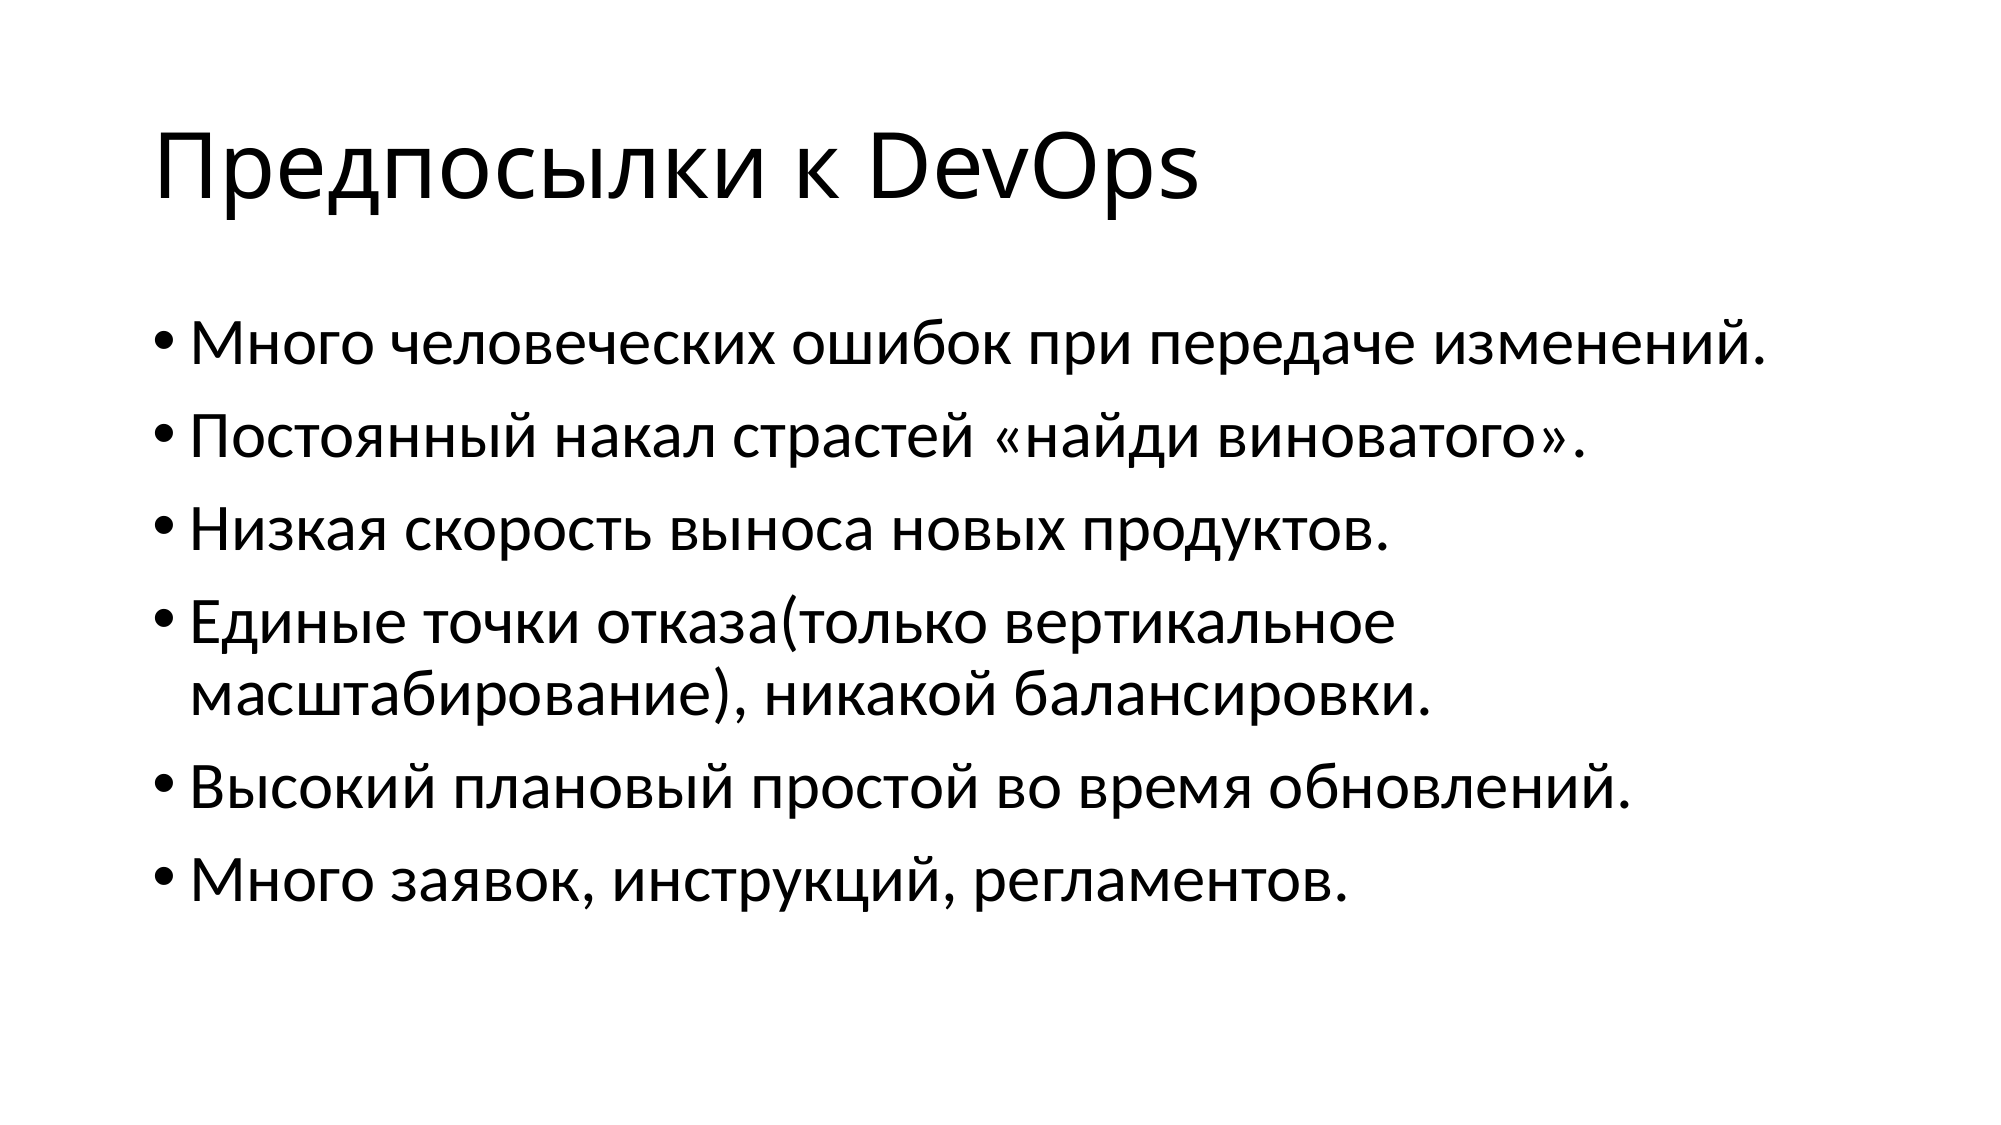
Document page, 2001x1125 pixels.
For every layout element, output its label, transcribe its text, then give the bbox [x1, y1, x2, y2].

title Предпосылки к DevOps [137, 59, 1863, 278]
list Много человеческих ошибок при передаче изменений. Постоянный накал страстей «найди виноватого». Низкая скорость выноса новых продуктов. Единые точки отказа(только вертикальное масштабирование), никакой балансировки. Высокий плановый простой во время обновлений. Много заявок, инструкций, регламентов. [137, 299, 1863, 1014]
